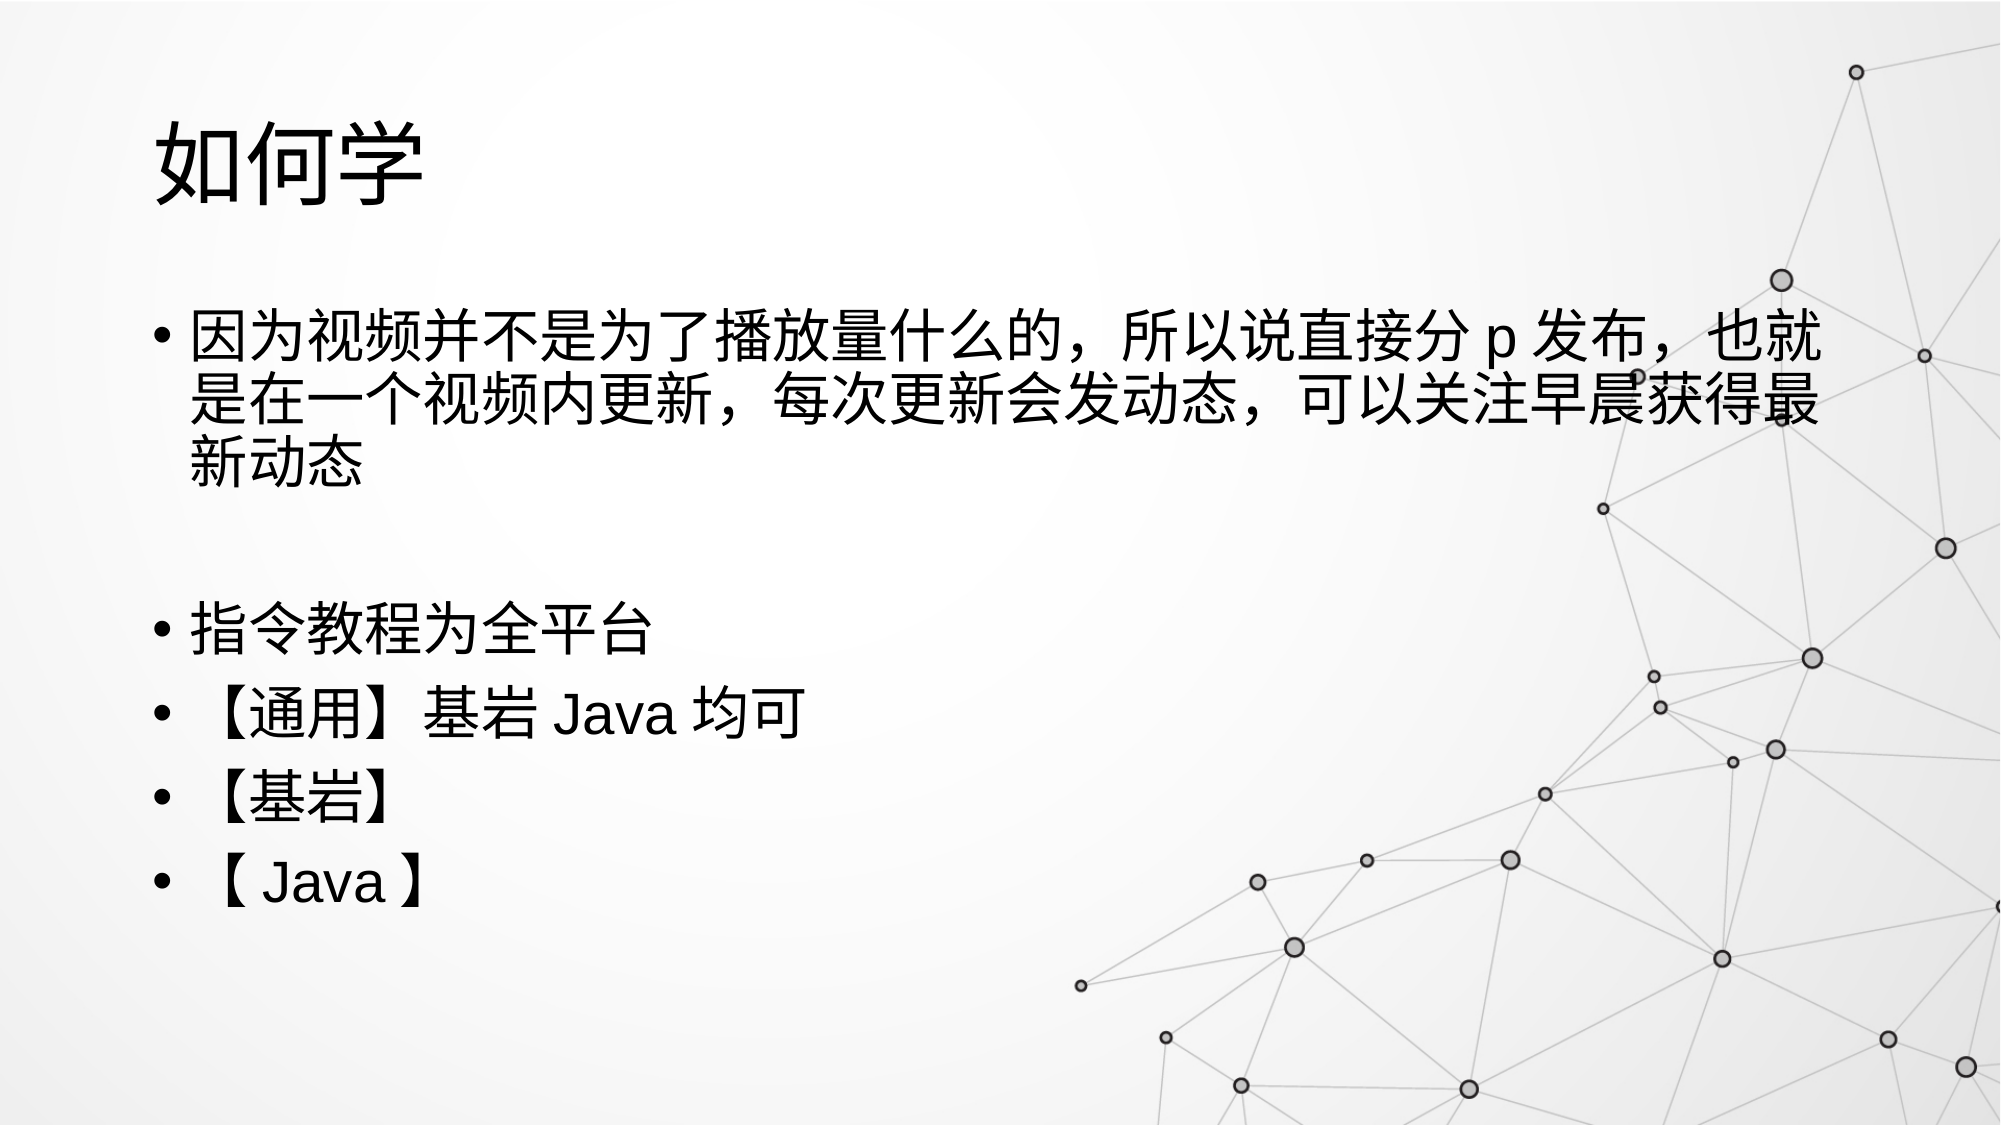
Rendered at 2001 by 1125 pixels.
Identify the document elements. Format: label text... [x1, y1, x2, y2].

list 因为视频并不是为了播放量什么的，所以说直接分p发布，也就是在一个视频内更新，每次更新会发动态，可以关注早晨获得最新动态 指令教程为全平台 【通用】基岩Java均可 【基岩】 【Java】 [137, 299, 1863, 1014]
title 如何学 [137, 59, 1863, 278]
picture [0, 0, 2001, 1125]
